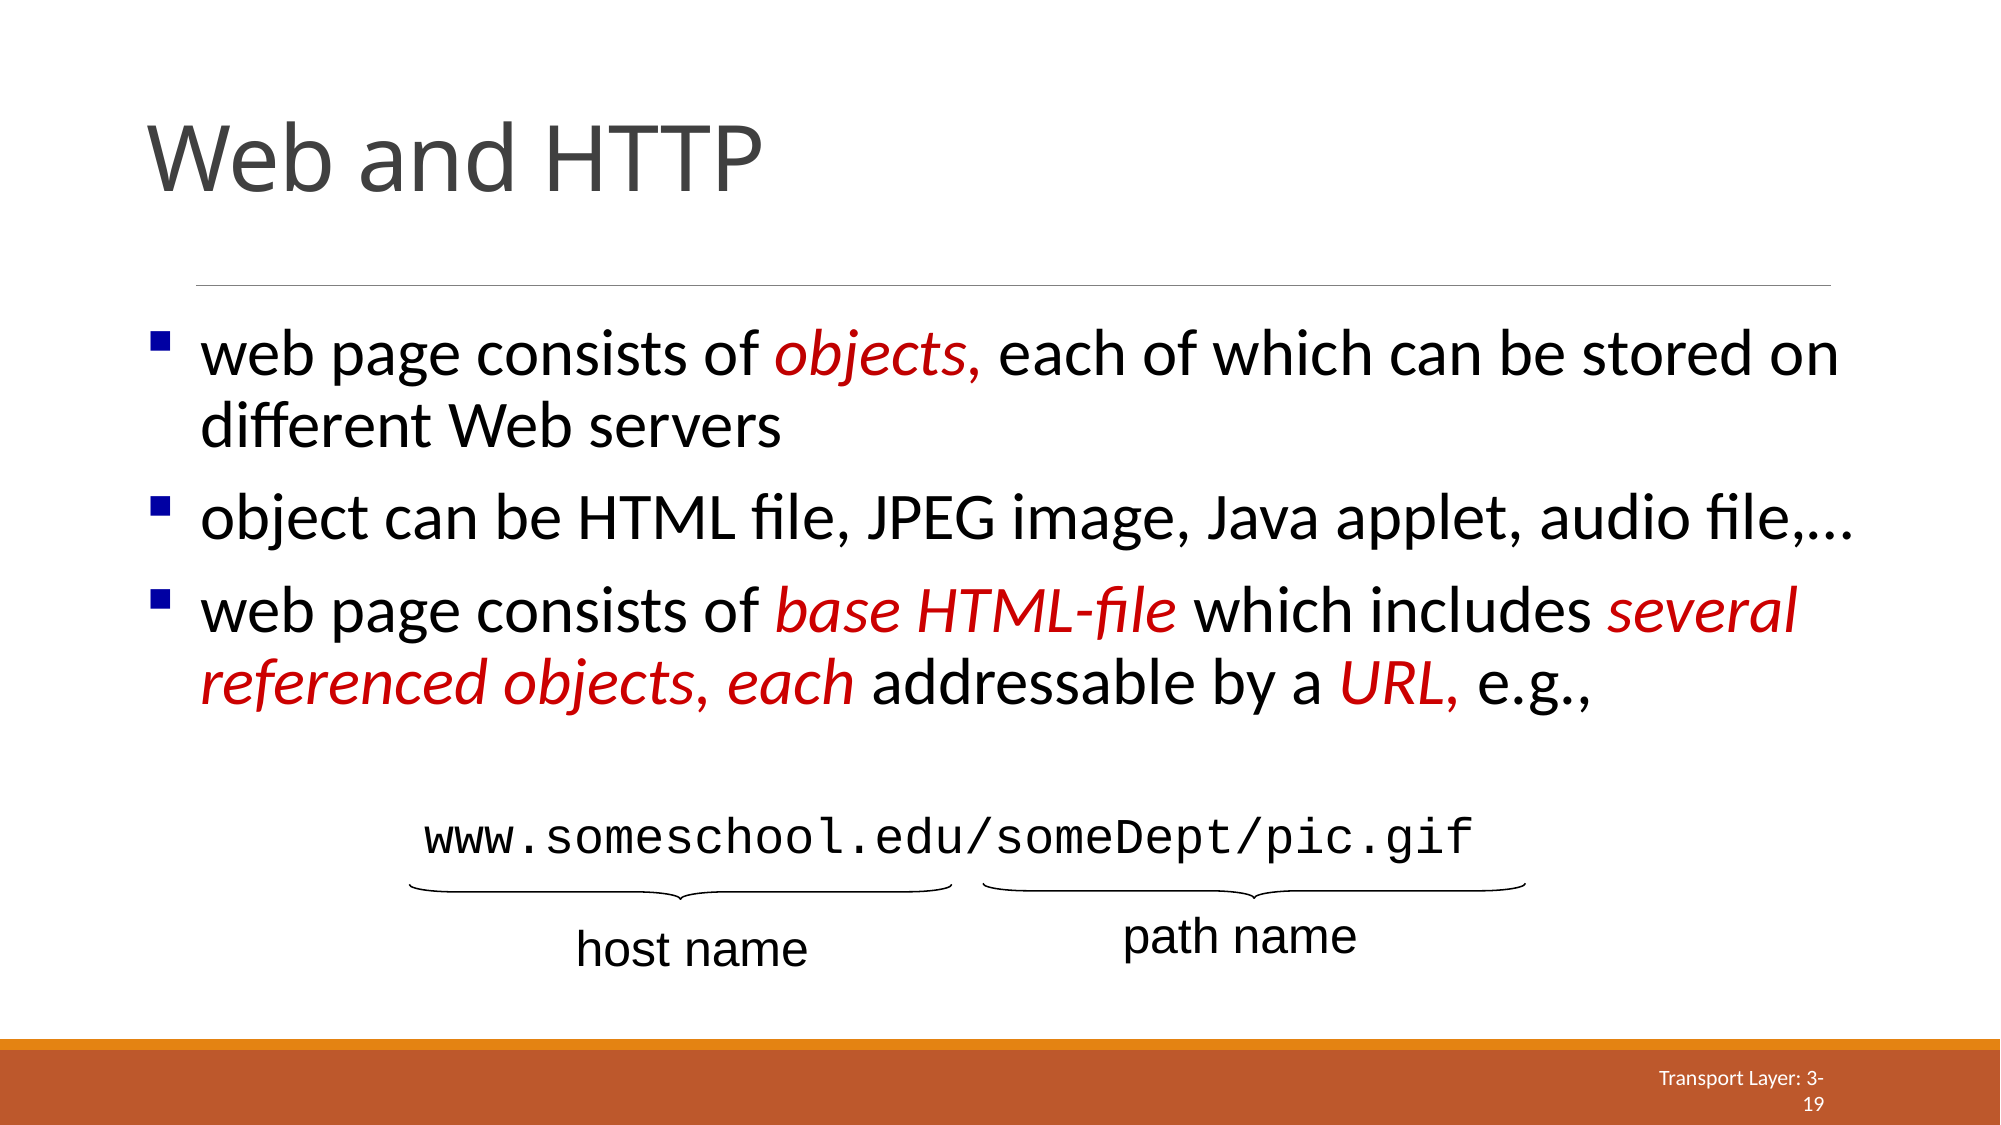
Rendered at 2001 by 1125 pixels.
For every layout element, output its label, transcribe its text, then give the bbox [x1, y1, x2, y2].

slide_number Transport Layer: 3-19 [1624, 1059, 1840, 1120]
text_box web page consists of objects, each of which can be stored on different Web servers object can be HTML file, JPEG image, Java applet, audio file,… web page consists of base HTML-file which includes several referenced objects, each addressable by a URL, e.g., [109, 310, 1878, 762]
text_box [403, 795, 1526, 985]
title Web and HTTP [131, 70, 1856, 218]
